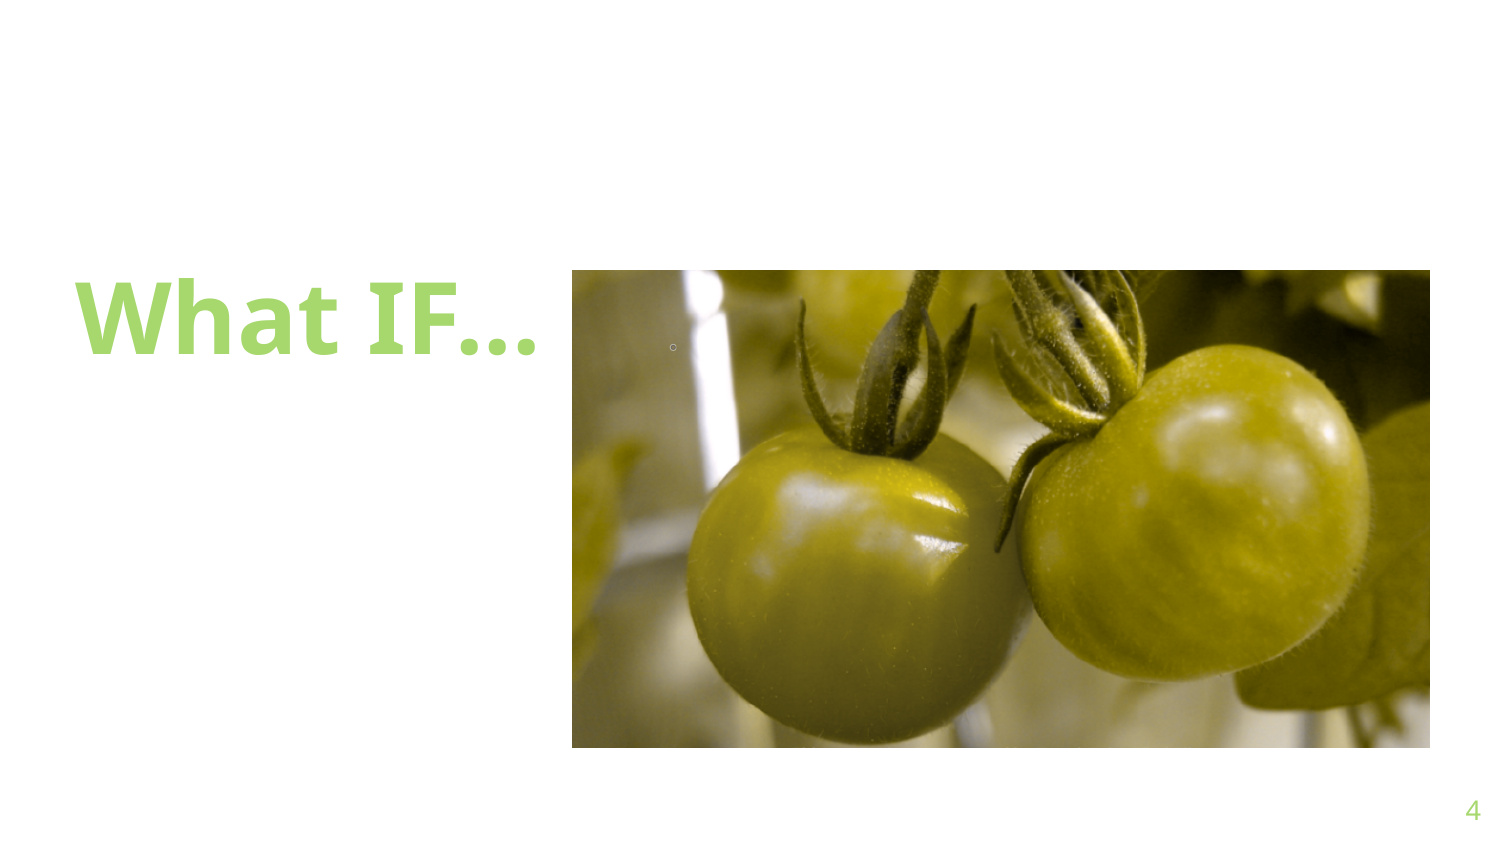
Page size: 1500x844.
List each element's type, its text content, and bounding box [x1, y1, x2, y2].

picture [572, 270, 1431, 748]
title What IF... [75, 233, 584, 375]
slide_number 4 [1391, 779, 1482, 844]
